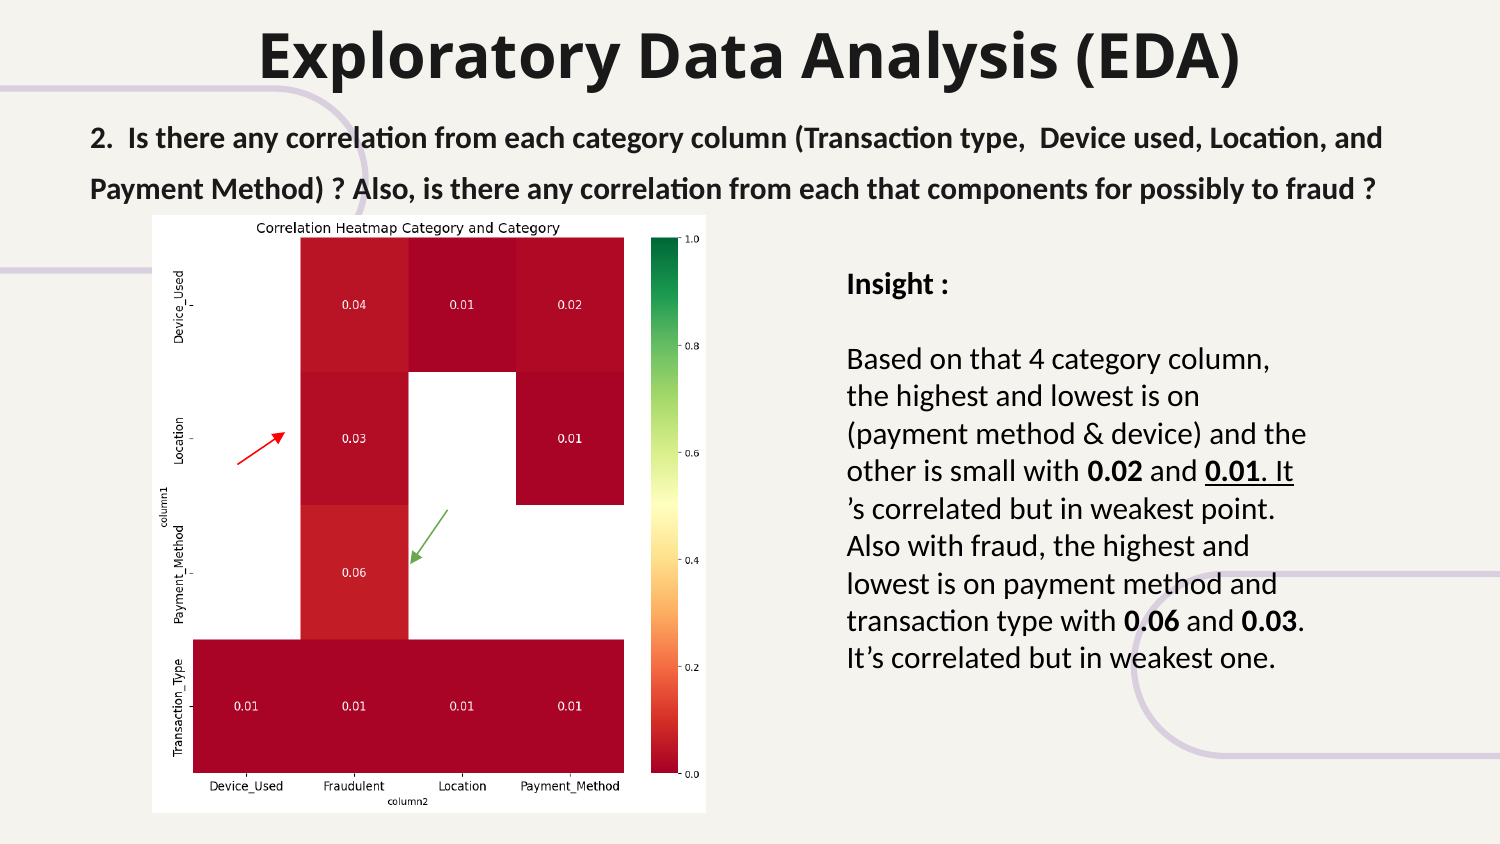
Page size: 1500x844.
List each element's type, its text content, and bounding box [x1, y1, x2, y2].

title Exploratory Data Analysis (EDA) [190, 0, 1310, 89]
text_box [409, 509, 448, 565]
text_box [237, 431, 286, 465]
picture [152, 215, 706, 814]
text_box 2. Is there any correlation from each category column (Transaction type, Device used, Location, and Payment Method) ? Also, is there any correlation from each that components for possibly to fraud ? [0, 89, 1408, 221]
text_box Insight : Based on that 4 category column, the highest and lowest is on (payment method & device) and the other is small with 0.02 and 0.01. It’s correlated but in weakest point. Also with fraud, the highest and lowest is on payment method and transaction type with 0.06 and 0.03. It’s correlated but in weakest one. [831, 248, 1324, 691]
